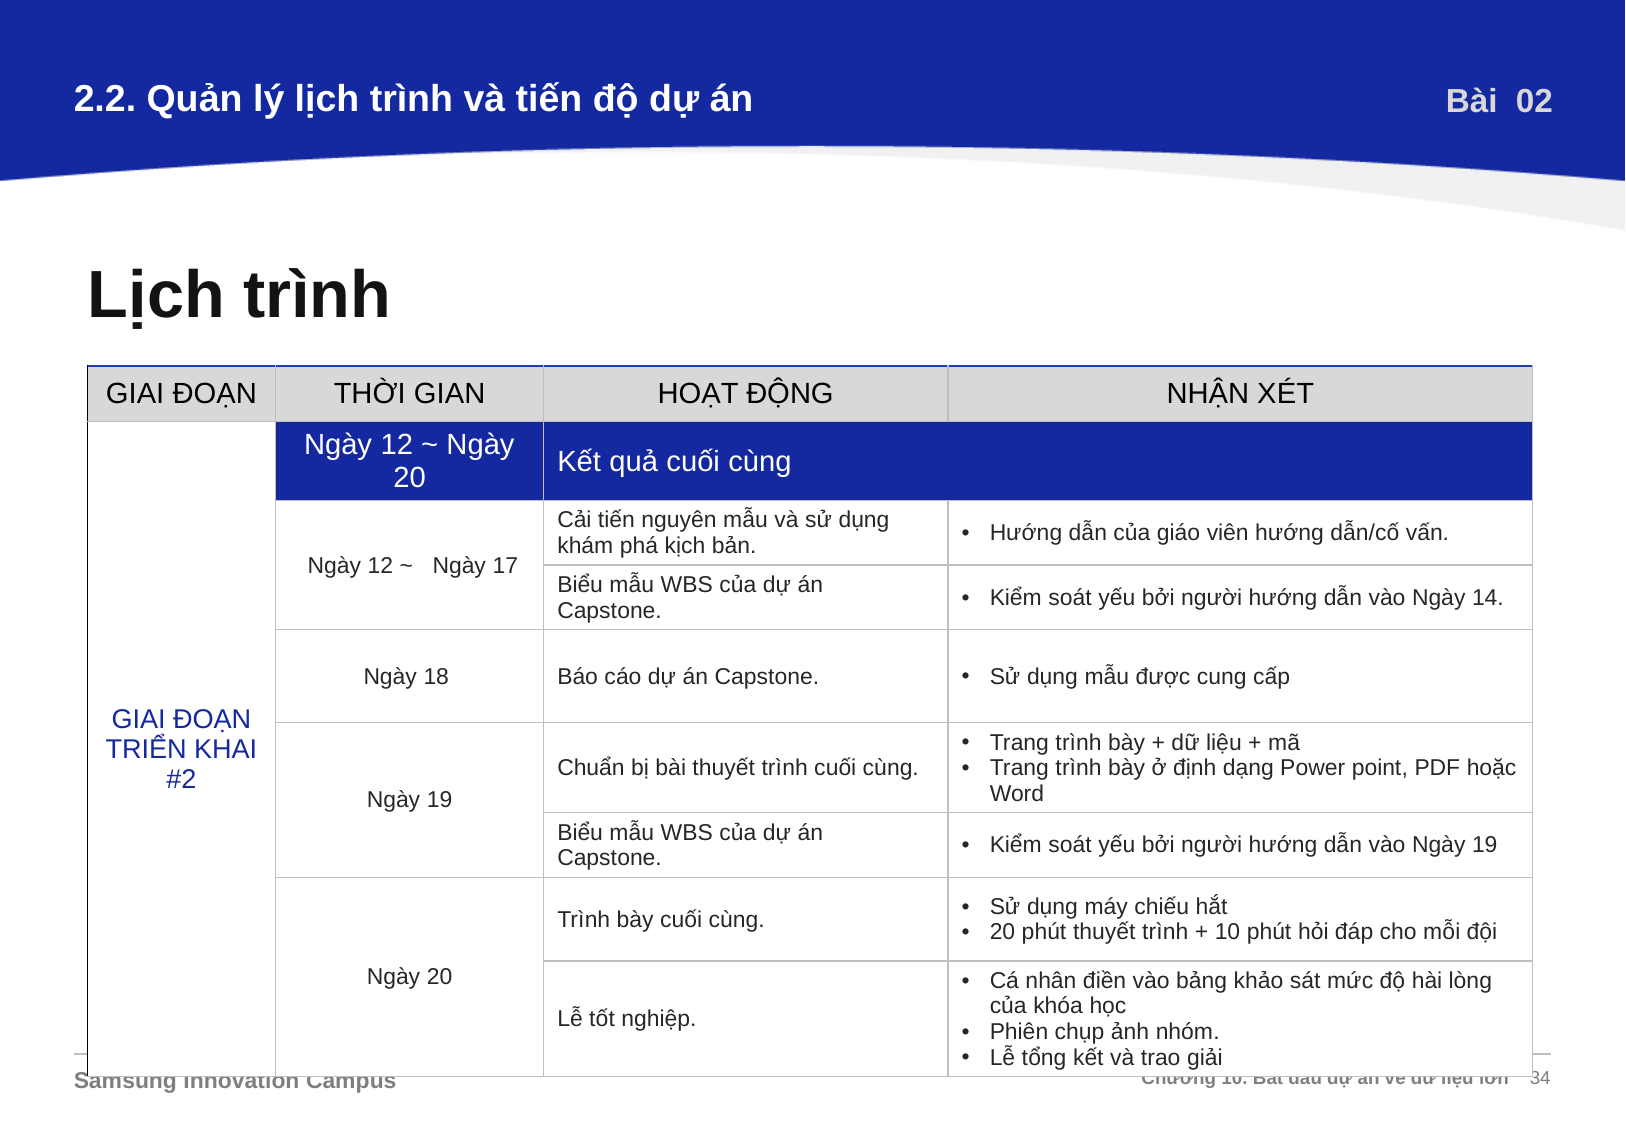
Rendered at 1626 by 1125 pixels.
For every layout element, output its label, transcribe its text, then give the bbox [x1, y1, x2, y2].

table_cell Cải tiến nguyên mẫu và sử dụng khám phá kịch bản. [544, 501, 947, 564]
list Bài 02 [1423, 79, 1554, 120]
table_header THỜI GIAN [276, 367, 543, 421]
table_cell Chuẩn bị bài thuyết trình cuối cùng. [544, 723, 947, 812]
table_cell Kiểm soát yếu bởi người hướng dẫn vào Ngày 19 [949, 813, 1532, 877]
list Lịch trình [87, 249, 1531, 331]
table_cell Ngày 20 [276, 878, 543, 1076]
table_cell Lễ tốt nghiệp. [544, 962, 947, 1076]
table_header GIAI ĐOẠN [88, 367, 275, 421]
table_cell Hướng dẫn của giáo viên hướng dẫn/cố vấn. [949, 501, 1532, 564]
table_cell Sử dụng máy chiếu hắt 20 phút thuyết trình + 10 phút hỏi đáp cho mỗi đội [949, 878, 1532, 960]
list 2.2. Quản lý lịch trình và tiến độ dự án [73, 73, 1054, 120]
table_cell Kiểm soát yếu bởi người hướng dẫn vào Ngày 14. [949, 566, 1532, 629]
table_header HOẠT ĐỘNG [544, 367, 947, 421]
table_cell Trang trình bày + dữ liệu + mã Trang trình bày ở định dạng Power point, PDF hoặc Word [949, 723, 1532, 812]
table_header NHẬN XÉT [949, 367, 1532, 421]
table_cell Cá nhân điền vào bảng khảo sát mức độ hài lòng của khóa học Phiên chụp ảnh nhóm. Lễ tổng kết và trao giải [949, 962, 1532, 1076]
picture [0, 0, 1625, 1125]
table_cell Ngày 12 ~ Ngày 17 [276, 501, 543, 629]
table_cell Biểu mẫu WBS của dự án Capstone. [544, 813, 947, 877]
table_cell Báo cáo dự án Capstone. [544, 630, 947, 722]
table_cell Kết quả cuối cùng [544, 422, 1532, 500]
table_cell Ngày 19 [276, 723, 543, 877]
table_cell Biểu mẫu WBS của dự án Capstone. [544, 566, 947, 629]
table_cell GIAI ĐOẠN TRIỂN KHAI #2 [88, 422, 275, 1076]
table_cell Trình bày cuối cùng. [544, 878, 947, 960]
table_cell Ngày 18 [276, 630, 543, 722]
table_cell Sử dụng mẫu được cung cấp [949, 630, 1532, 722]
table_cell Ngày 12 ~ Ngày 20 [276, 422, 543, 500]
